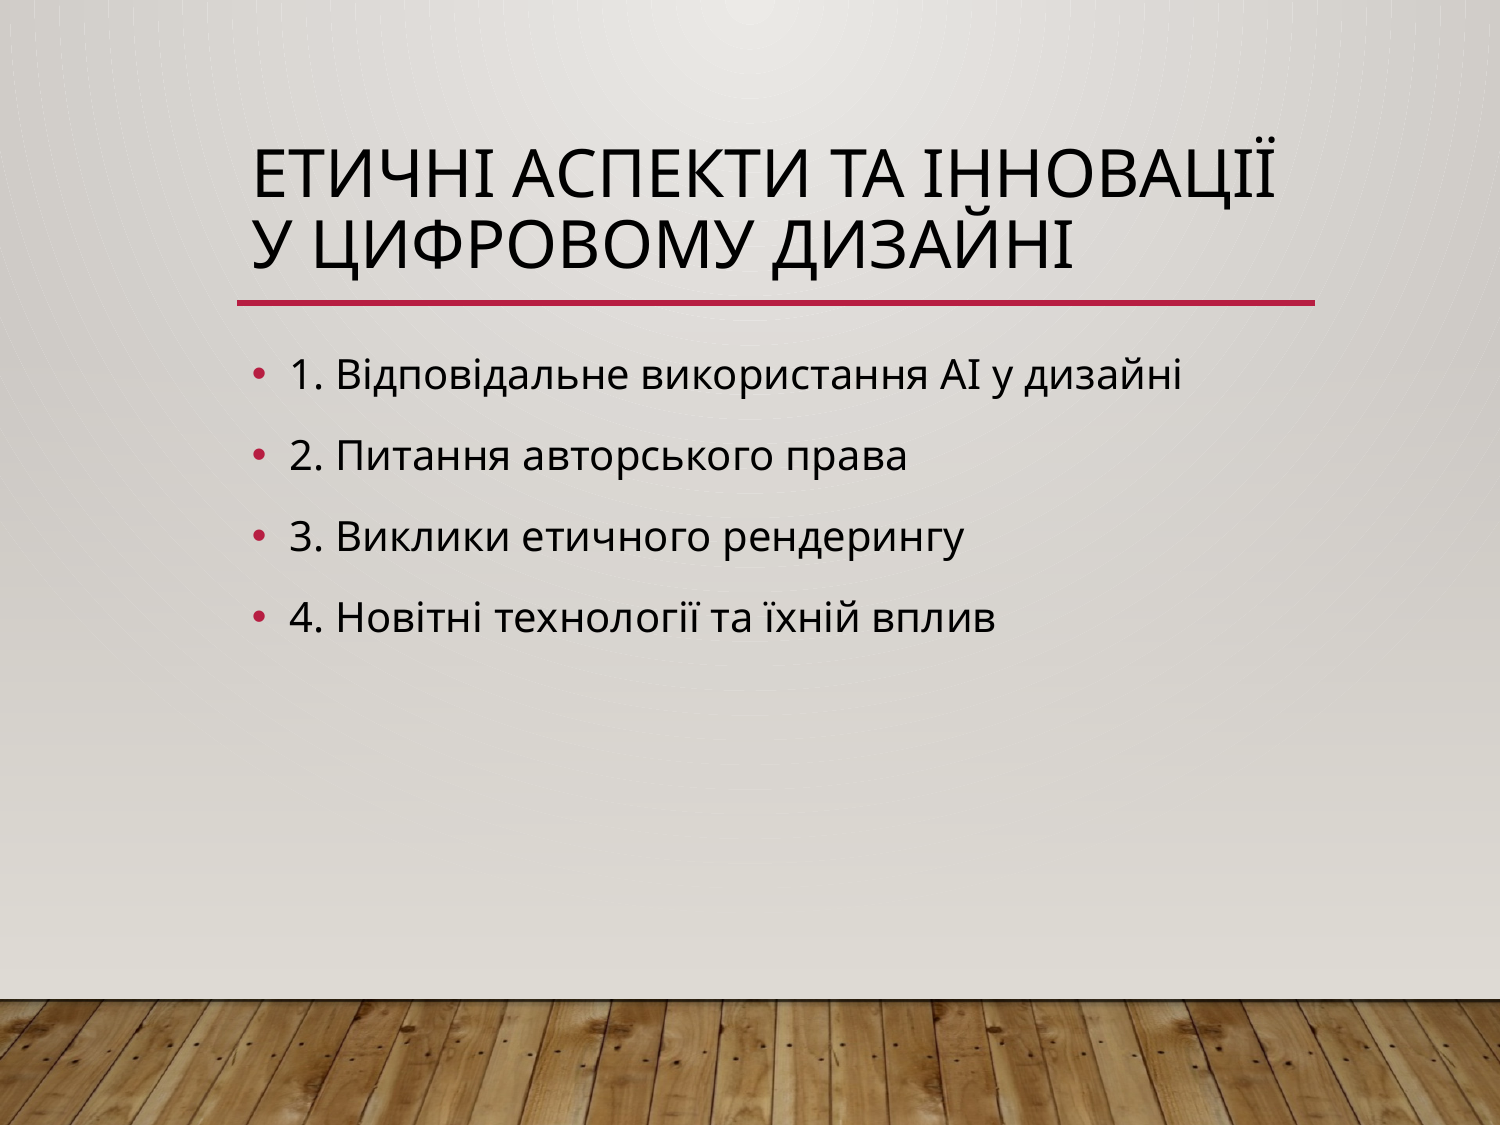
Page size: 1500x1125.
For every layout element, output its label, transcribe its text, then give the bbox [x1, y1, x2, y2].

list 1. Відповідальне використання AI у дизайні 2. Питання авторського права 3. Виклики етичного рендерингу 4. Новітні технології та їхній вплив [236, 330, 1315, 897]
picture [0, 999, 1500, 1125]
title Етичні аспекти та інновації у цифровому дизайні [236, 131, 1315, 305]
